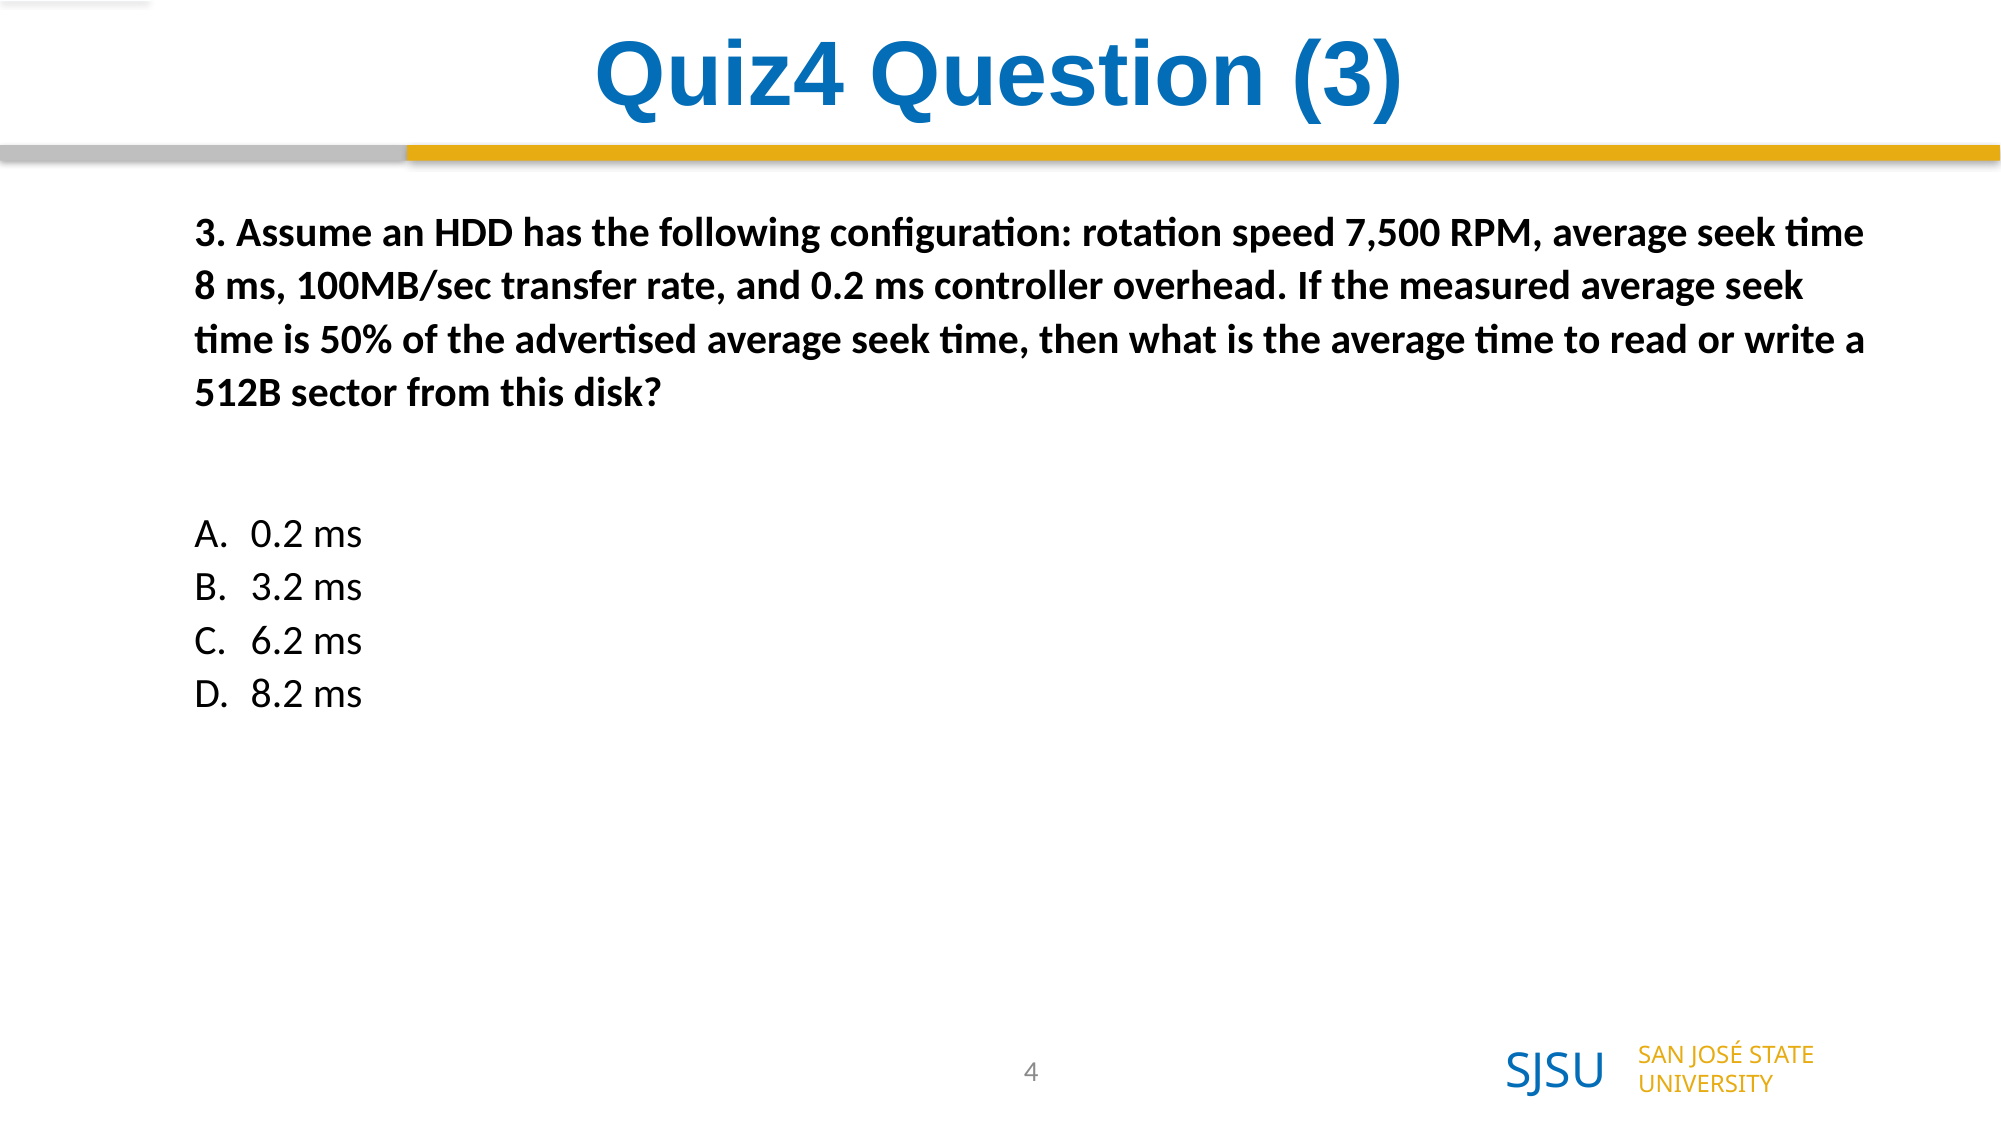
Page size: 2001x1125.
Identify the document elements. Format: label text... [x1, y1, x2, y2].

list 3. Assume an HDD has the following configuration: rotation speed 7,500 RPM, average seek time 8 ms, 100MB/sec transfer rate, and 0.2 ms controller overhead. If the measured average seek time is 50% of the advertised average seek time, then what is the average time to read or write a 512B sector from this disk? 0.2 ms 3.2 ms 6.2 ms 8.2 ms [179, 193, 1900, 1085]
title Quiz4 Question (3) [99, 11, 1900, 126]
slide_number 4 [797, 1040, 1265, 1100]
